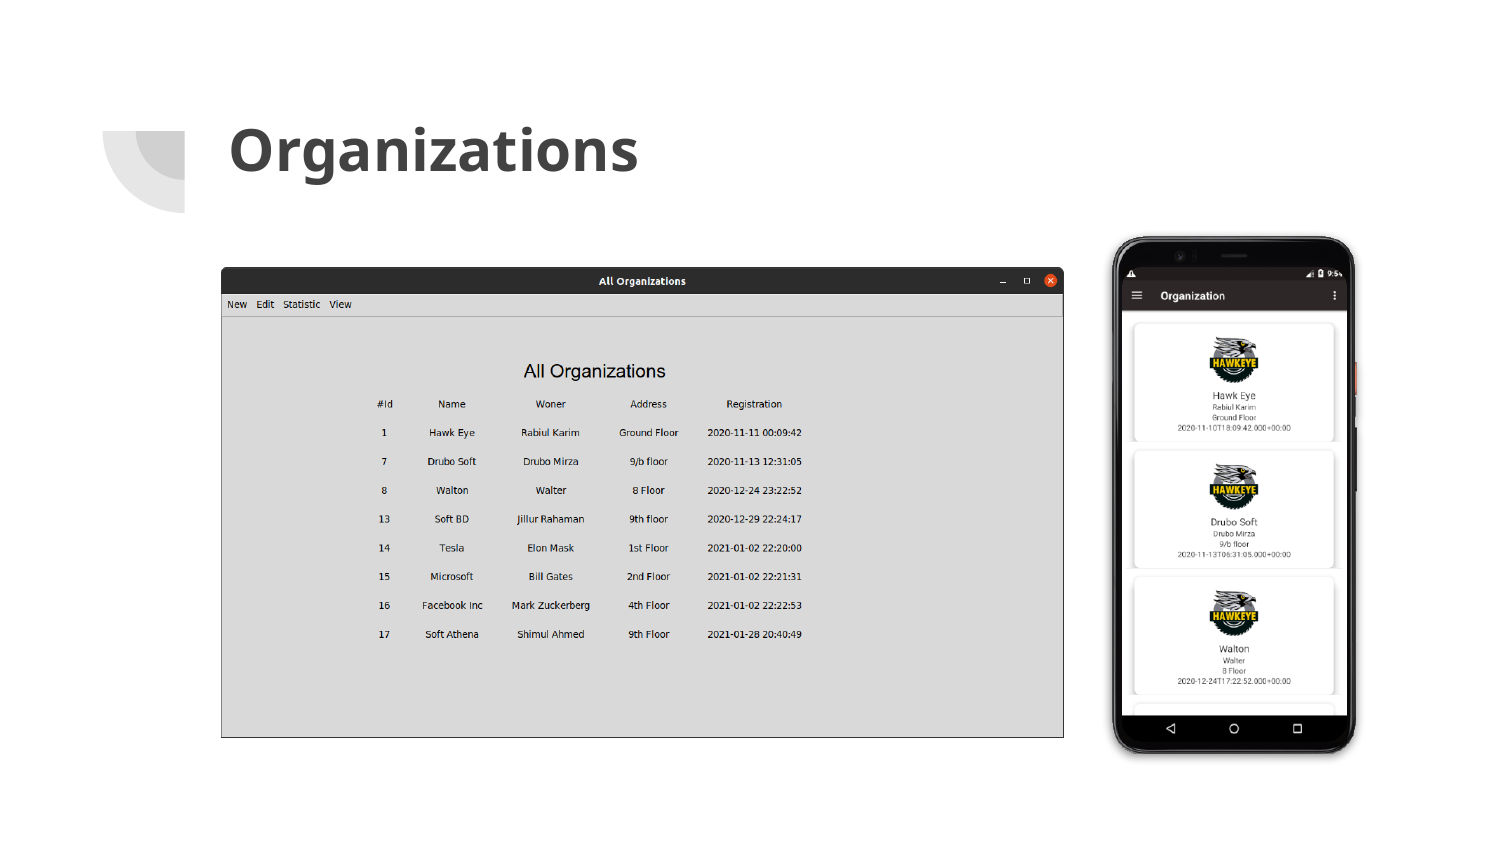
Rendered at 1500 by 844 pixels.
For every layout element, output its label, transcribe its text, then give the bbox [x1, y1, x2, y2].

picture [214, 261, 1070, 744]
picture [1112, 236, 1357, 755]
title Organizations [213, 98, 1368, 263]
